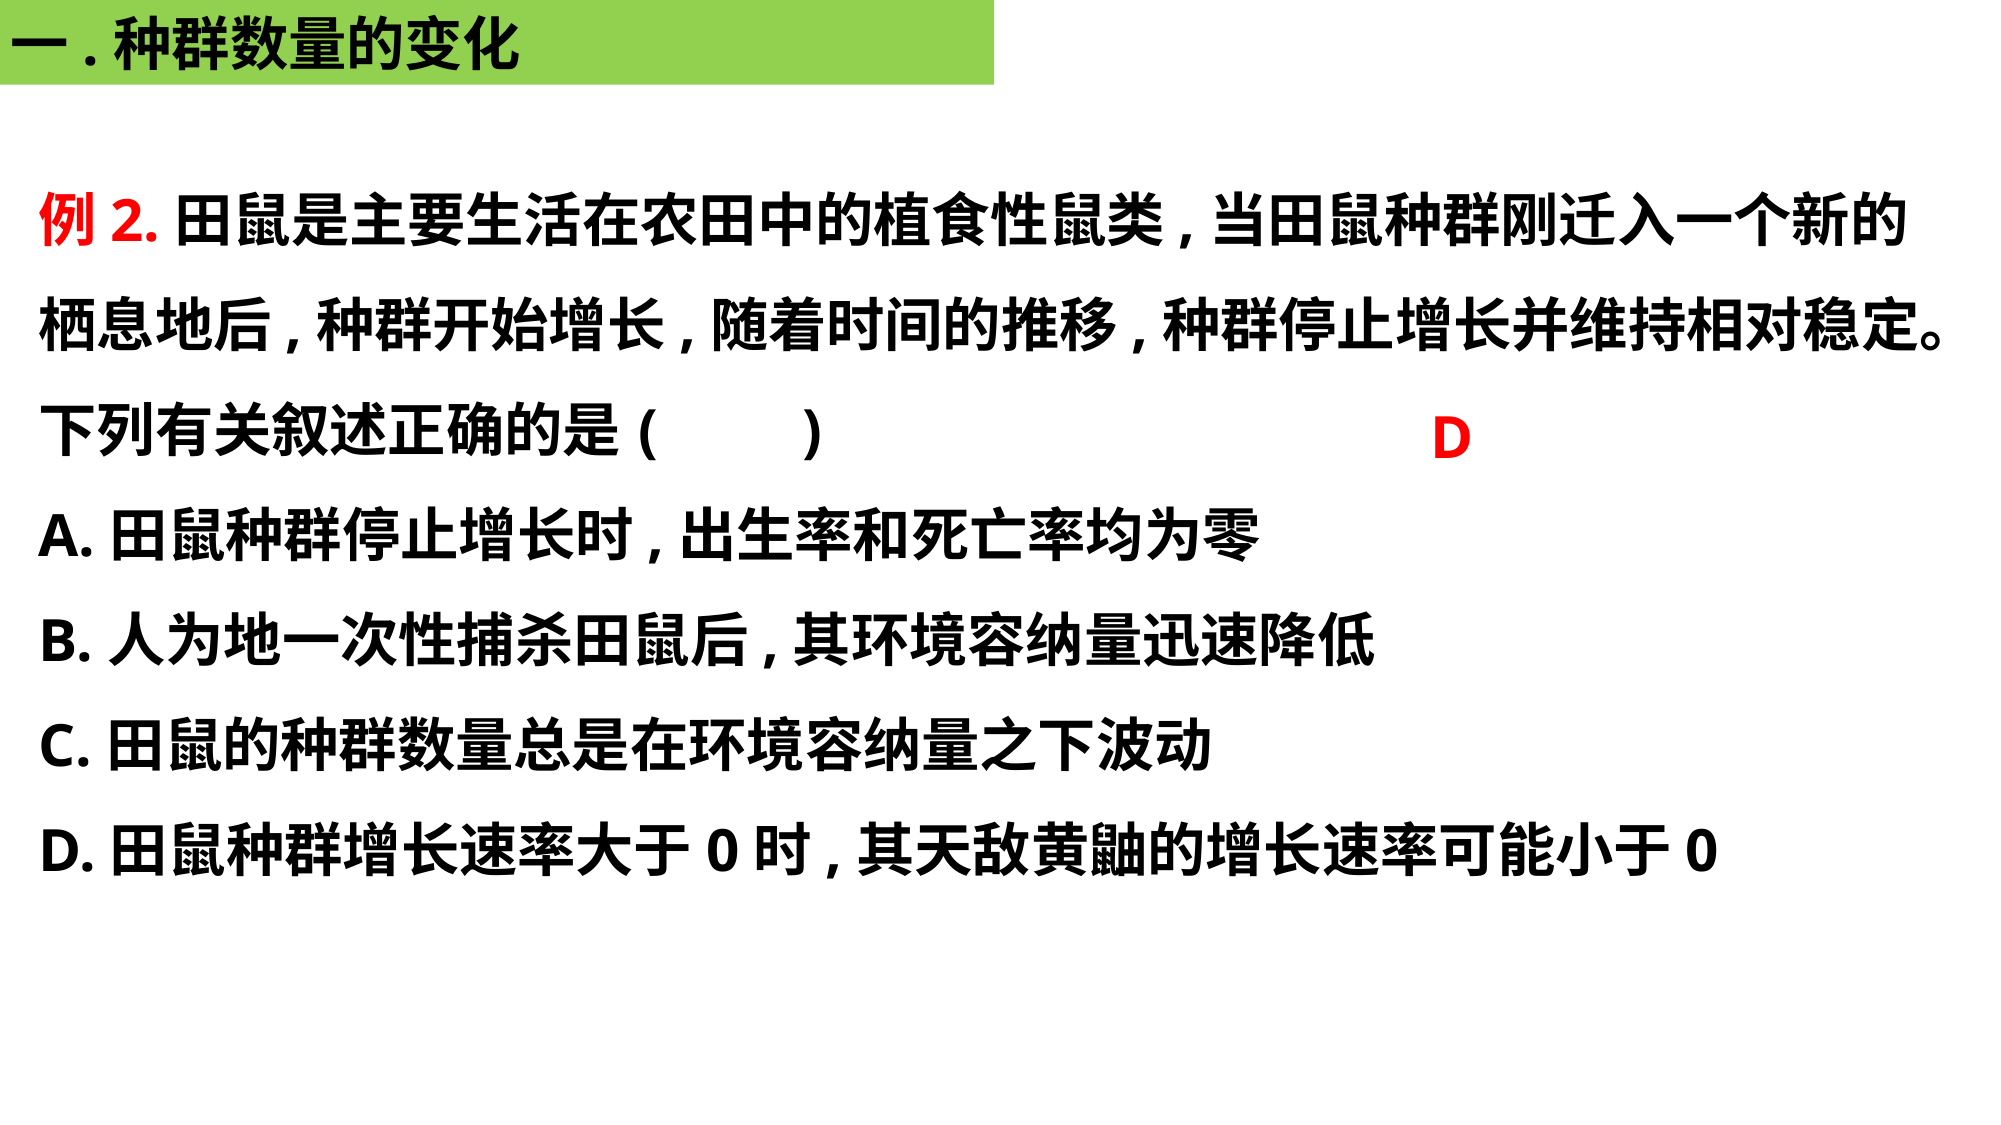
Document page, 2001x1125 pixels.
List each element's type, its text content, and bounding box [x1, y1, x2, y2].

text_box 例2.田鼠是主要生活在农田中的植食性鼠类,当田鼠种群刚迁入一个新的栖息地后,种群开始增长,随着时间的推移,种群停止增长并维持相对稳定。下列有关叙述正确的是 ( ) A.田鼠种群停止增长时,出生率和死亡率均为零 B.人为地一次性捕杀田鼠后,其环境容纳量迅速降低 C.田鼠的种群数量总是在环境容纳量之下波动 D.田鼠种群增长速率大于0时,其天敌黄鼬的增长速率可能小于0 [23, 141, 1967, 996]
text_box 一.种群数量的变化 [0, 0, 995, 85]
text_box D [1415, 392, 1489, 478]
